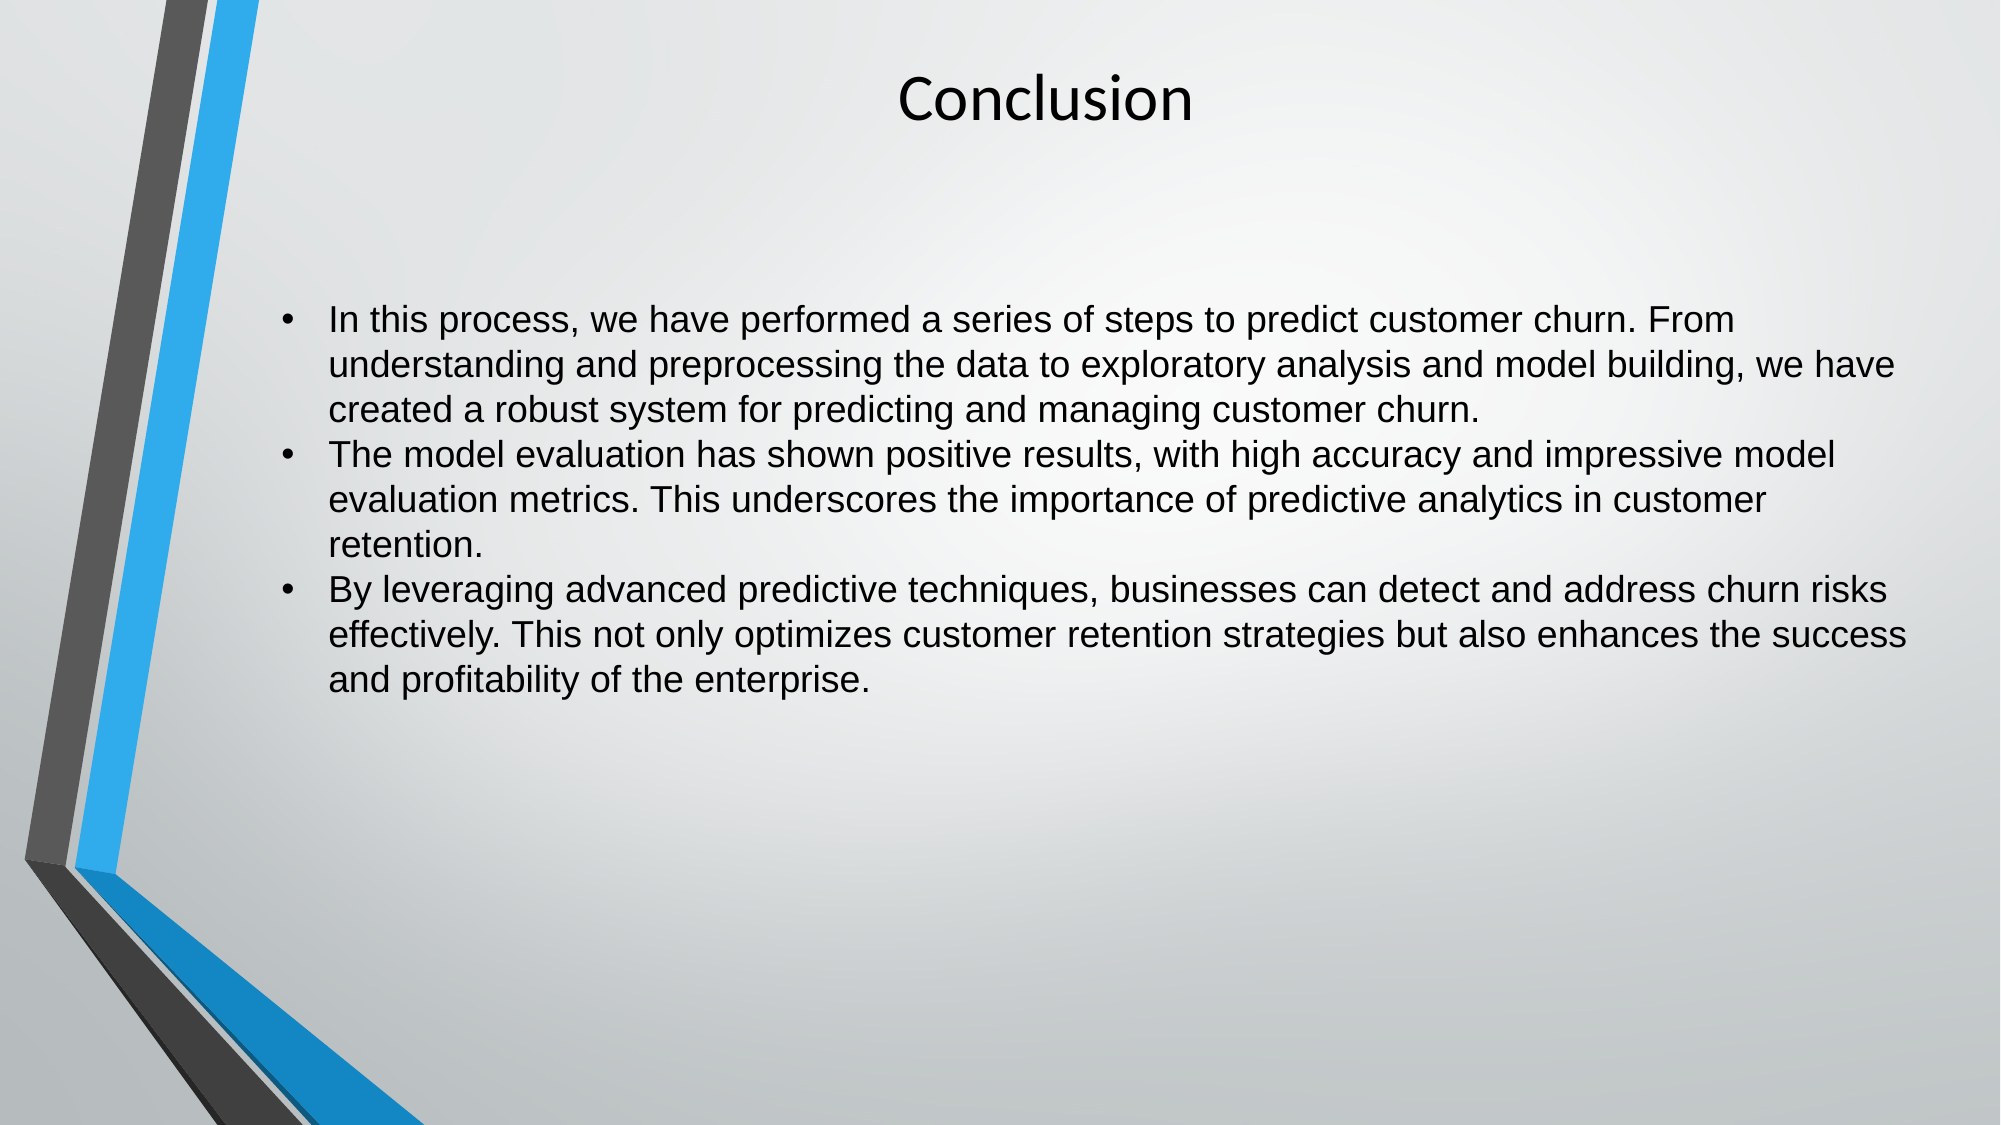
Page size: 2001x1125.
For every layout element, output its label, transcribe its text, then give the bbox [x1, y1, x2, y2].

title Conclusion [298, 26, 1795, 162]
list In this process, we have performed a series of steps to predict customer churn. From understanding and preprocessing the data to exploratory analysis and model building, we have created a robust system for predicting and managing customer churn. The model evaluation has shown positive results, with high accuracy and impressive model evaluation metrics. This underscores the importance of predictive analytics in customer retention. By leveraging advanced predictive techniques, businesses can detect and address churn risks effectively. This not only optimizes customer retention strategies but also enhances the success and profitability of the enterprise. [266, 194, 1948, 847]
